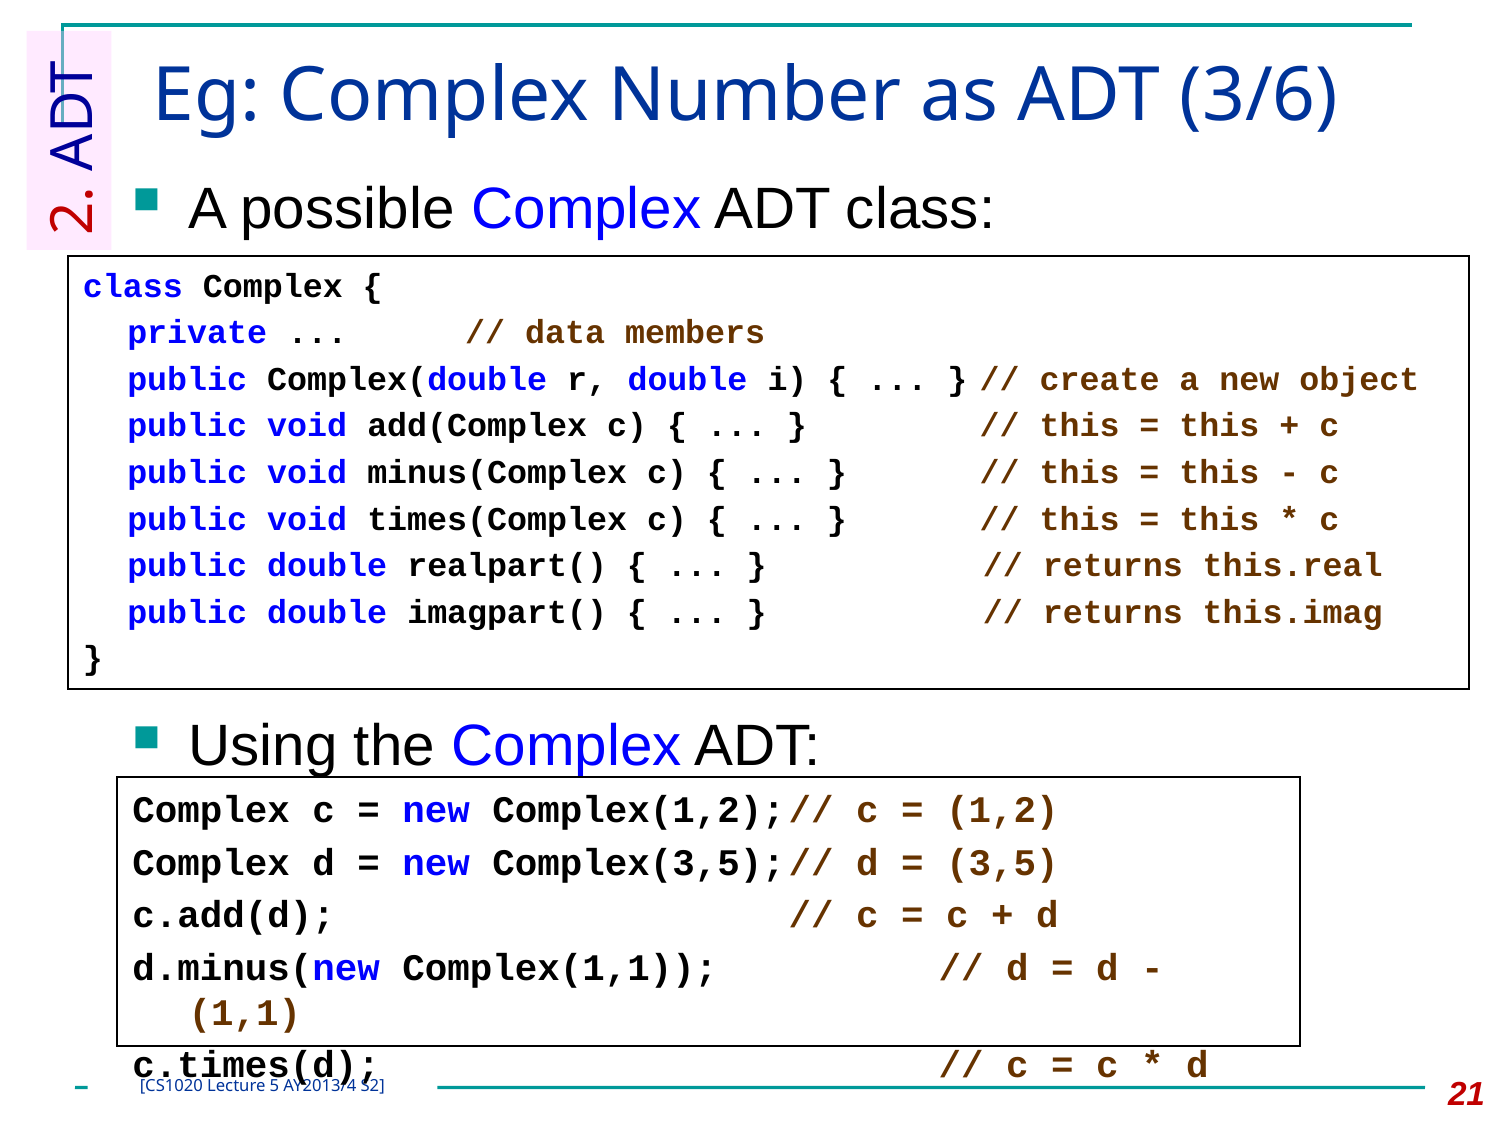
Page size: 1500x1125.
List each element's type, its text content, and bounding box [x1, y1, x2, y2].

text_box Using the Complex ADT: [117, 699, 1425, 800]
title Eg: Complex Number as ADT (3/6) [137, 37, 1463, 168]
text_box 2. ADT [26, 30, 112, 250]
text_box class Complex { private ... // data members public Complex(double r, double i) { ... } // create a new object public void add(Complex c) { ... } // this = this + c public void minus(Complex c) { ... } // this = this - c public void times(Complex c) { ... } // this = this * c public double realpart() { ... } // returns this.real public double imagpart() { ... } // returns this.imag } [67, 256, 1469, 689]
slide_number 21 [1400, 1065, 1500, 1125]
text_box Complex c = new Complex(1,2); // c = (1,2) Complex d = new Complex(3,5); // d = (3,5) c.add(d); // c = c + d d.minus(new Complex(1,1)); // d = d - (1,1) c.times(d); // c = c * d [117, 777, 1300, 1047]
list A possible Complex ADT class: [117, 162, 1426, 256]
footer [CS1020 Lecture 5 AY2013/4 S2] [87, 1074, 438, 1101]
